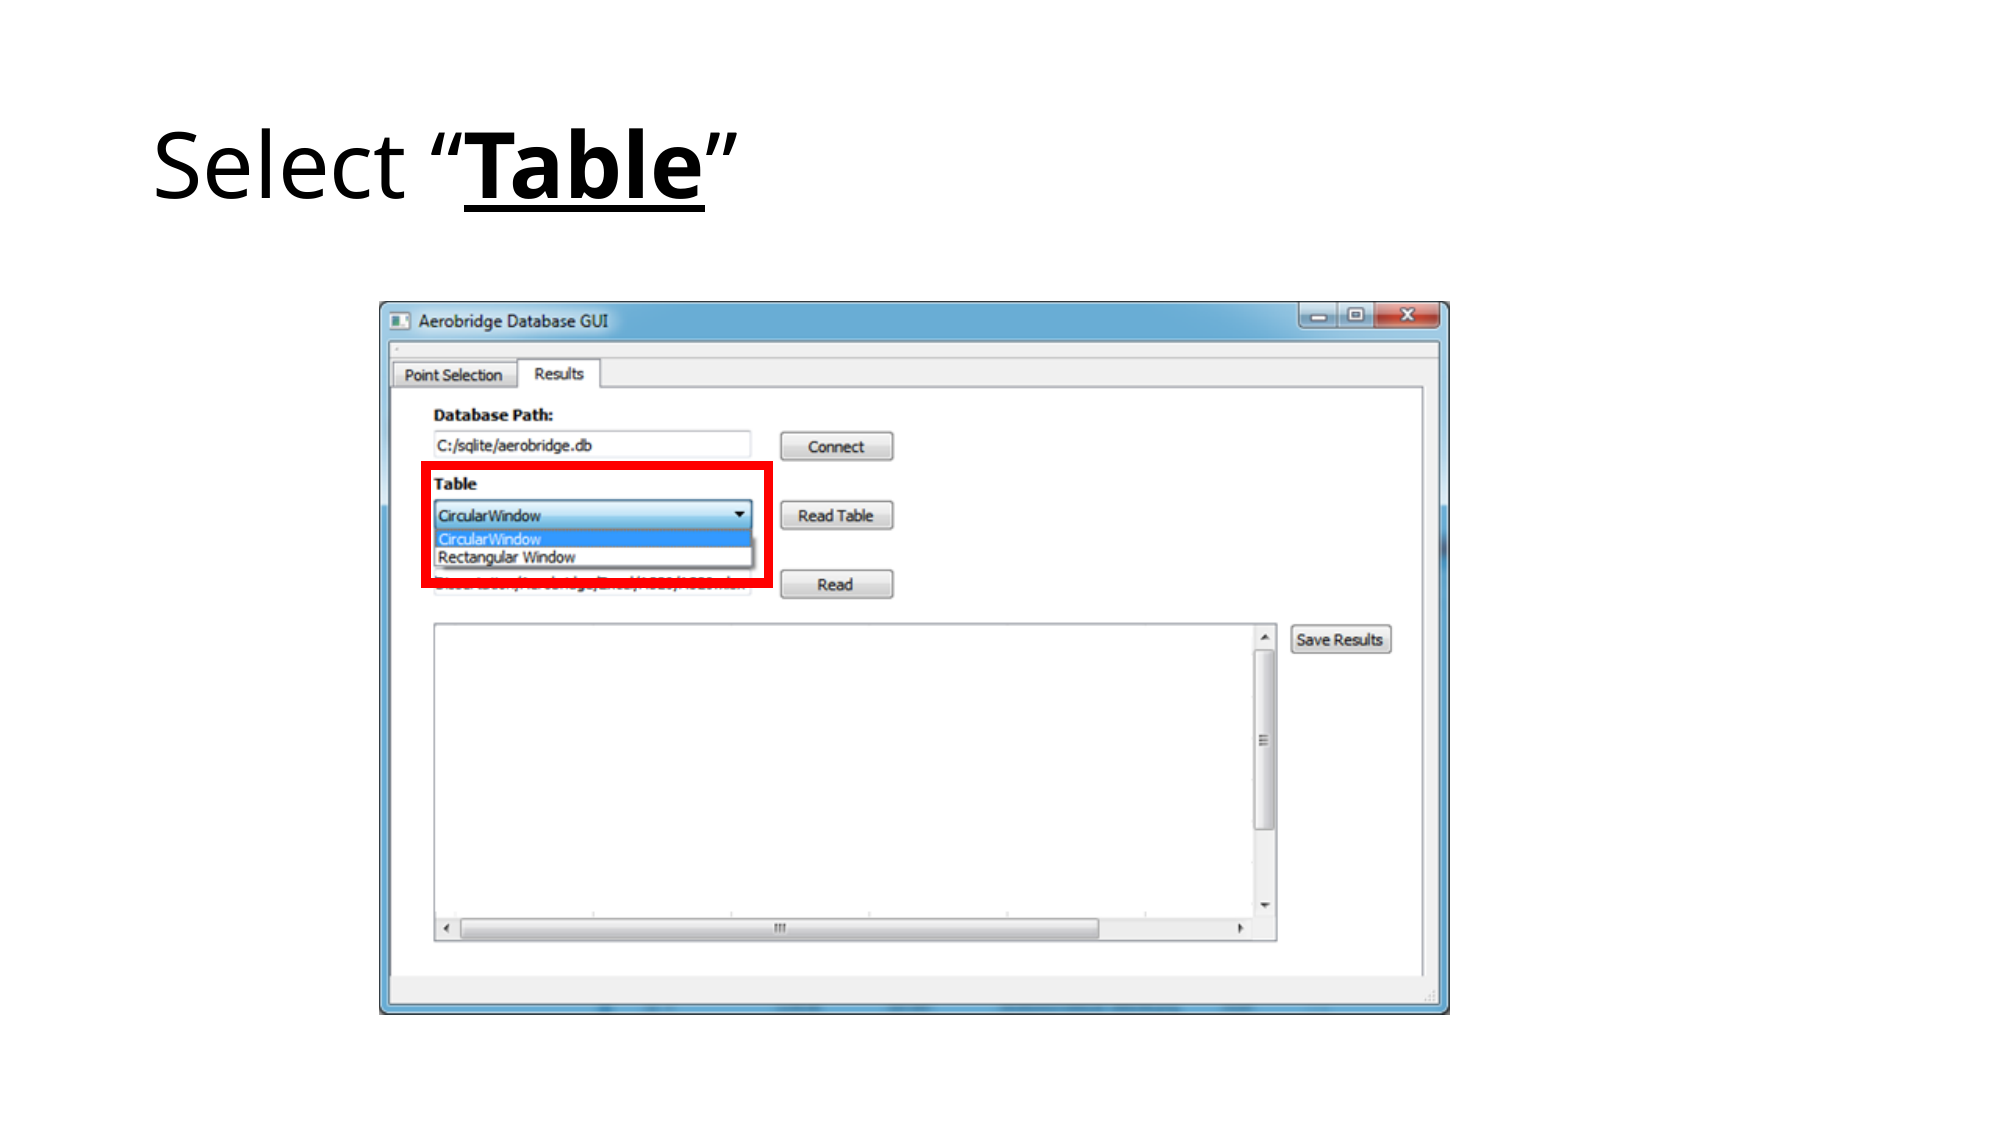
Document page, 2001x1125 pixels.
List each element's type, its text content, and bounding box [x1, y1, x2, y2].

title Select “Table” [137, 59, 1863, 278]
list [379, 301, 1450, 1015]
